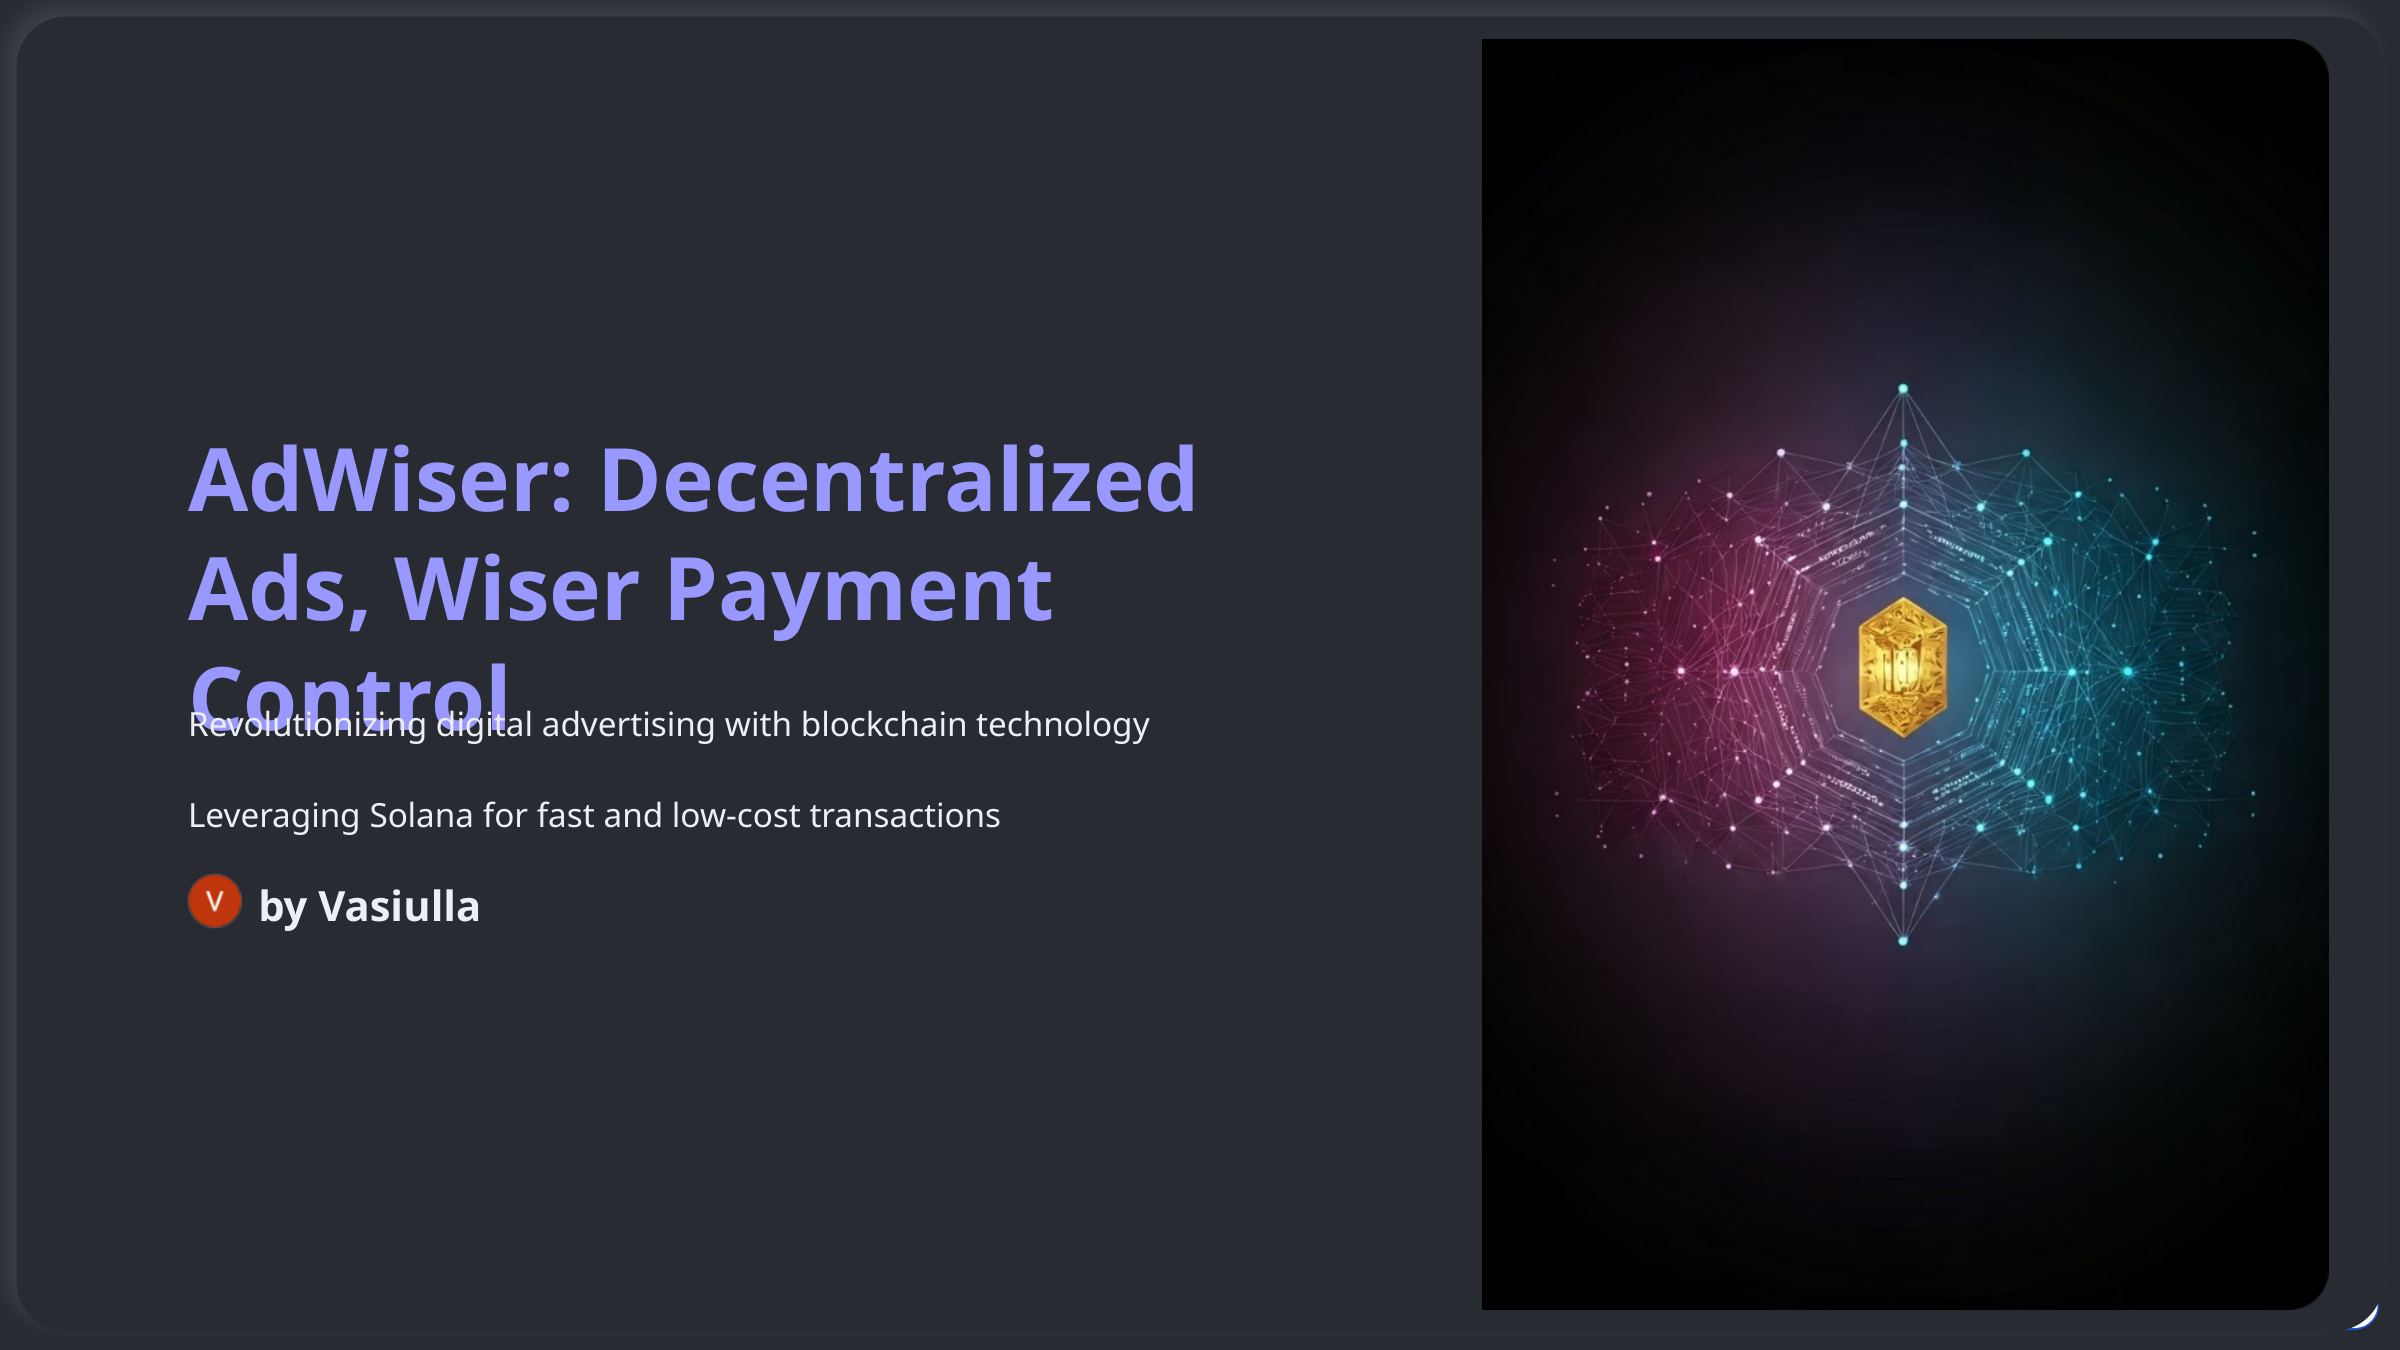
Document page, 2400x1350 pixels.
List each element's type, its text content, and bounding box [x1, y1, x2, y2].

picture [189, 875, 241, 927]
text_box Leveraging Solana for fast and low-cost transactions [188, 780, 1366, 835]
picture [1482, 39, 2329, 1310]
text_box Revolutionizing digital advertising with blockchain technology [188, 689, 1366, 744]
text_box AdWiser: Decentralized Ads, Wiser Payment Control [188, 419, 1366, 640]
text_box by Vasiulla [258, 871, 493, 931]
picture [2106, 1271, 2389, 1339]
text_box [16, 16, 2384, 1332]
